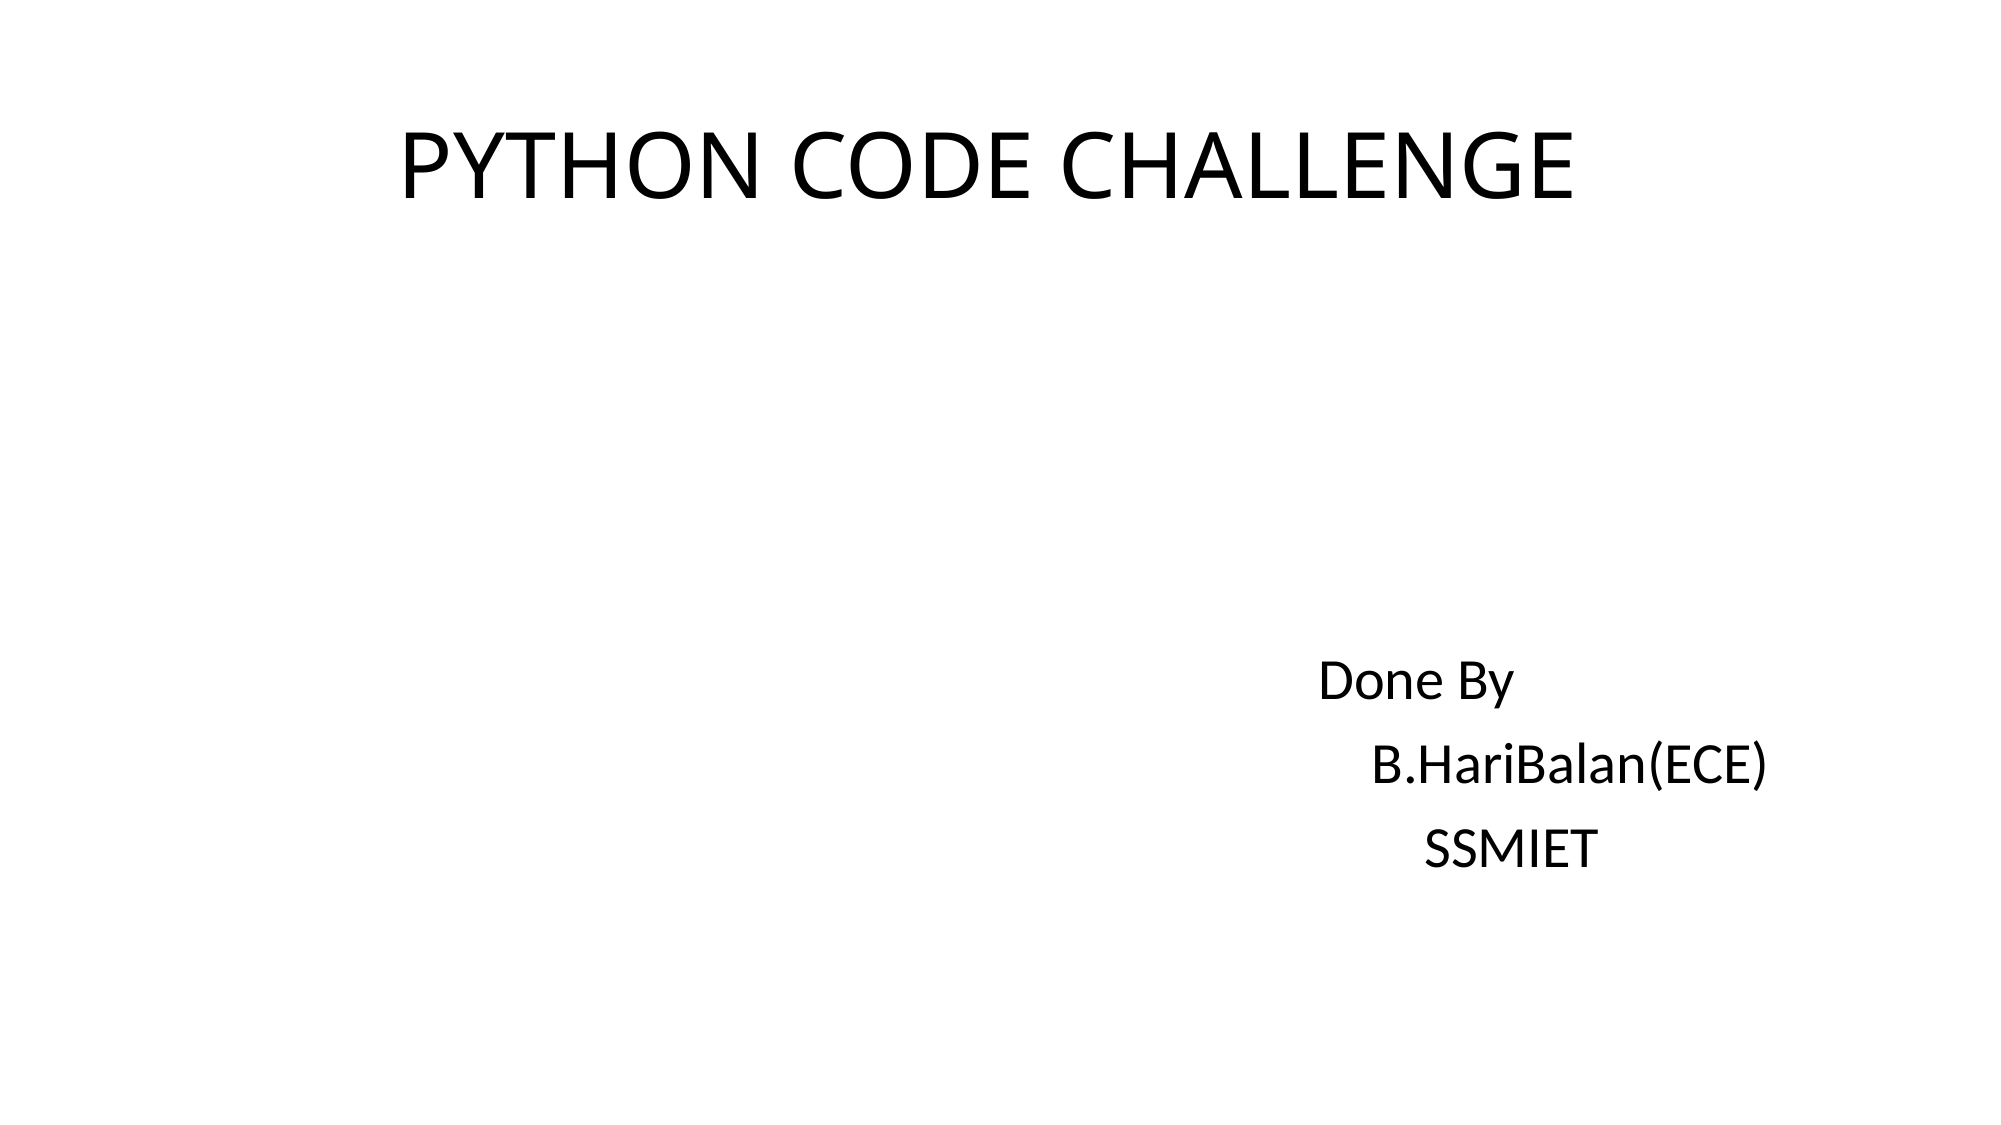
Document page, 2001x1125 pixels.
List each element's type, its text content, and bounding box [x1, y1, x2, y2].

title PYTHON CODE CHALLENGE [137, 59, 1863, 278]
list Done By B.HariBalan(ECE) SSMIET [137, 299, 1863, 1014]
